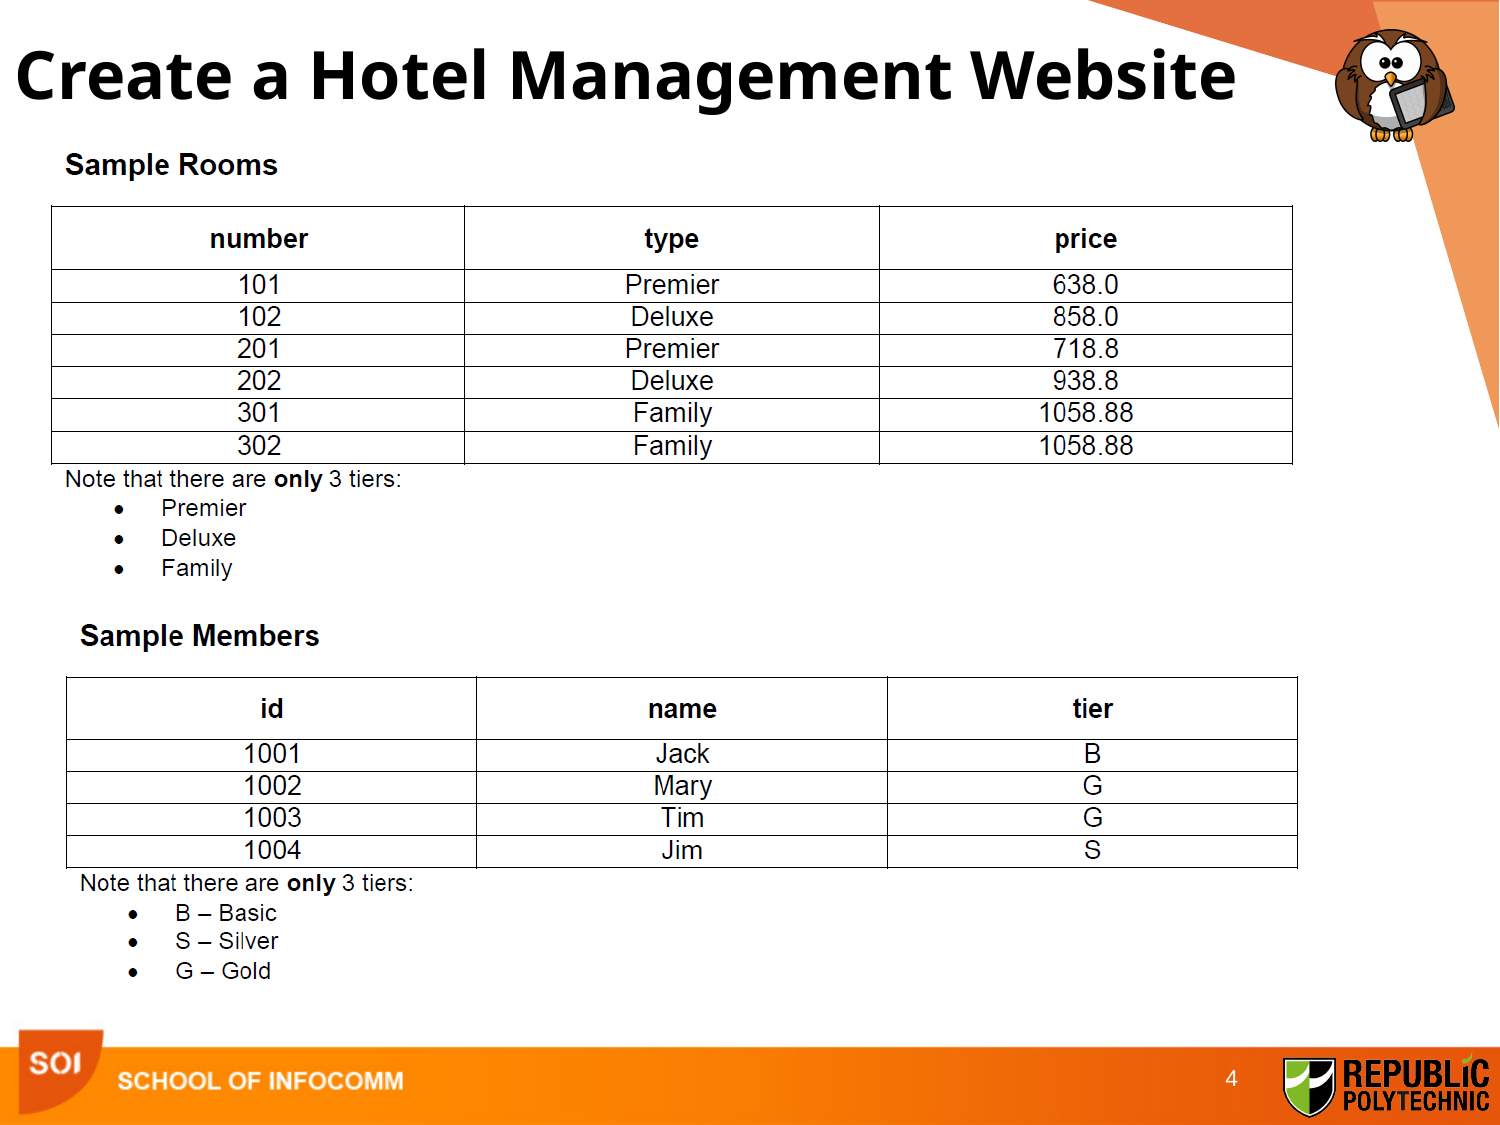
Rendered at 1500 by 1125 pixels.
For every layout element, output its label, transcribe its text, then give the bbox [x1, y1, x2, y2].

title Create a Hotel Management Website [0, 25, 1439, 189]
slide_number 4 [1210, 1056, 1500, 1117]
picture [0, 0, 1500, 1125]
picture [0, 0, 1165, 25]
